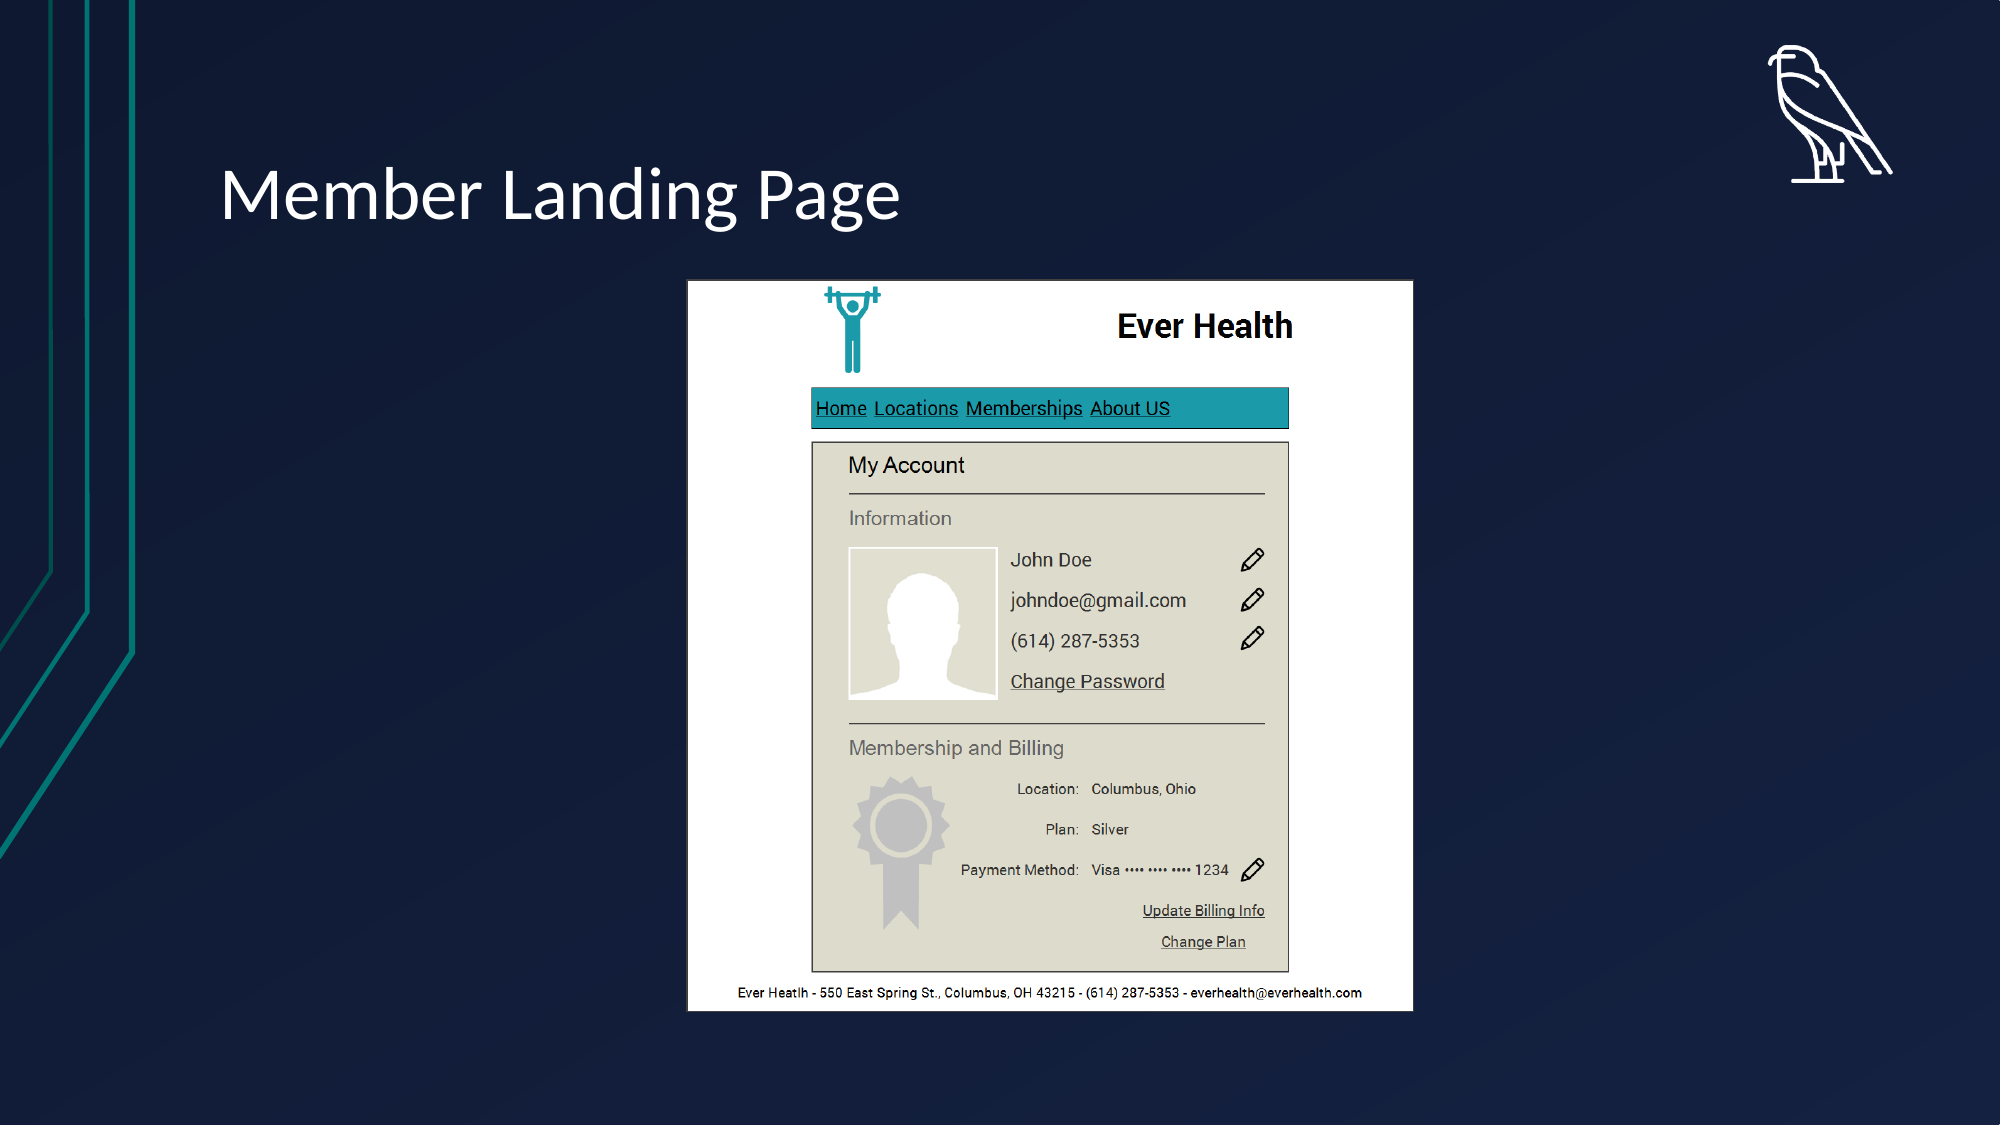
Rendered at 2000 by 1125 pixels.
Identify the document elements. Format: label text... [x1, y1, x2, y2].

picture [1761, 44, 1900, 183]
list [685, 278, 1414, 1012]
title Member Landing Page [199, 45, 1900, 246]
